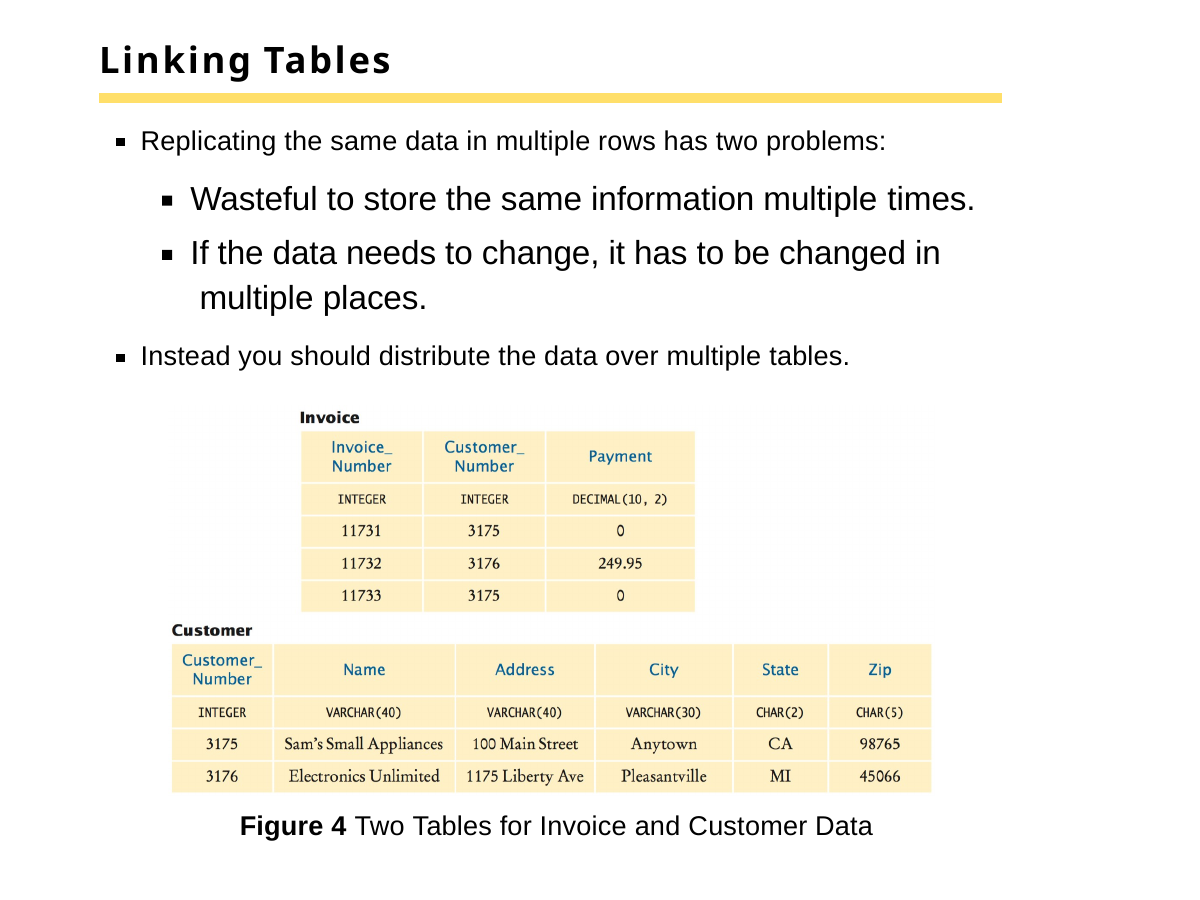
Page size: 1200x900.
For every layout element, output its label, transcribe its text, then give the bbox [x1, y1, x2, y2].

text_box [168, 405, 935, 796]
text_box Figure 4 Two Tables for Invoice and Customer Data [237, 808, 883, 842]
text_box Replicating the same data in multiple rows has two problems: Wasteful to store the same information multiple times. If the data needs to change, it has to be changed in multiple places. Instead you should distribute the data over multiple tables. [138, 122, 983, 371]
title Linking Tables [97, 36, 1103, 188]
